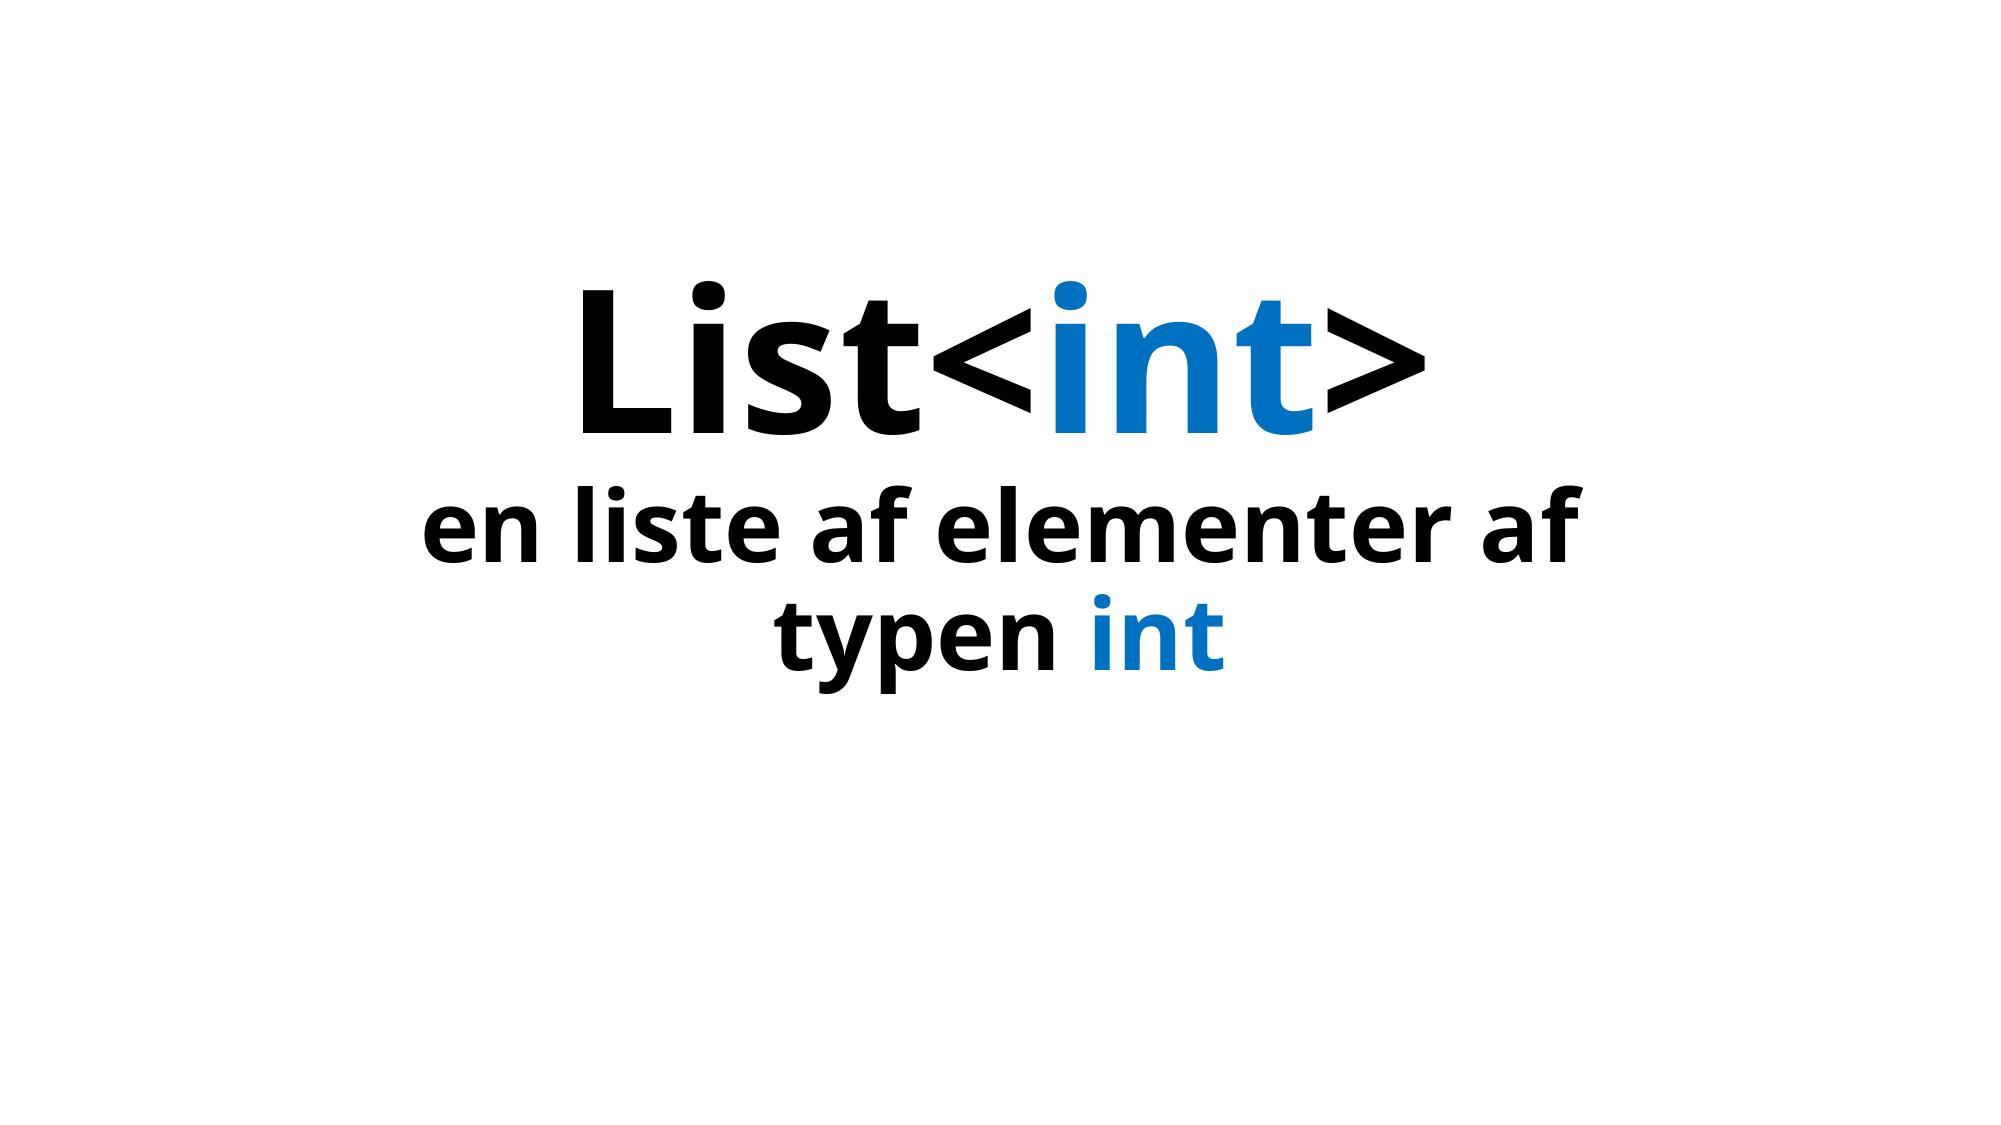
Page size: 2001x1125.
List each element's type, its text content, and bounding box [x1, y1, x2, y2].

title List<int> en liste af elementer af typen int [249, 184, 1750, 700]
